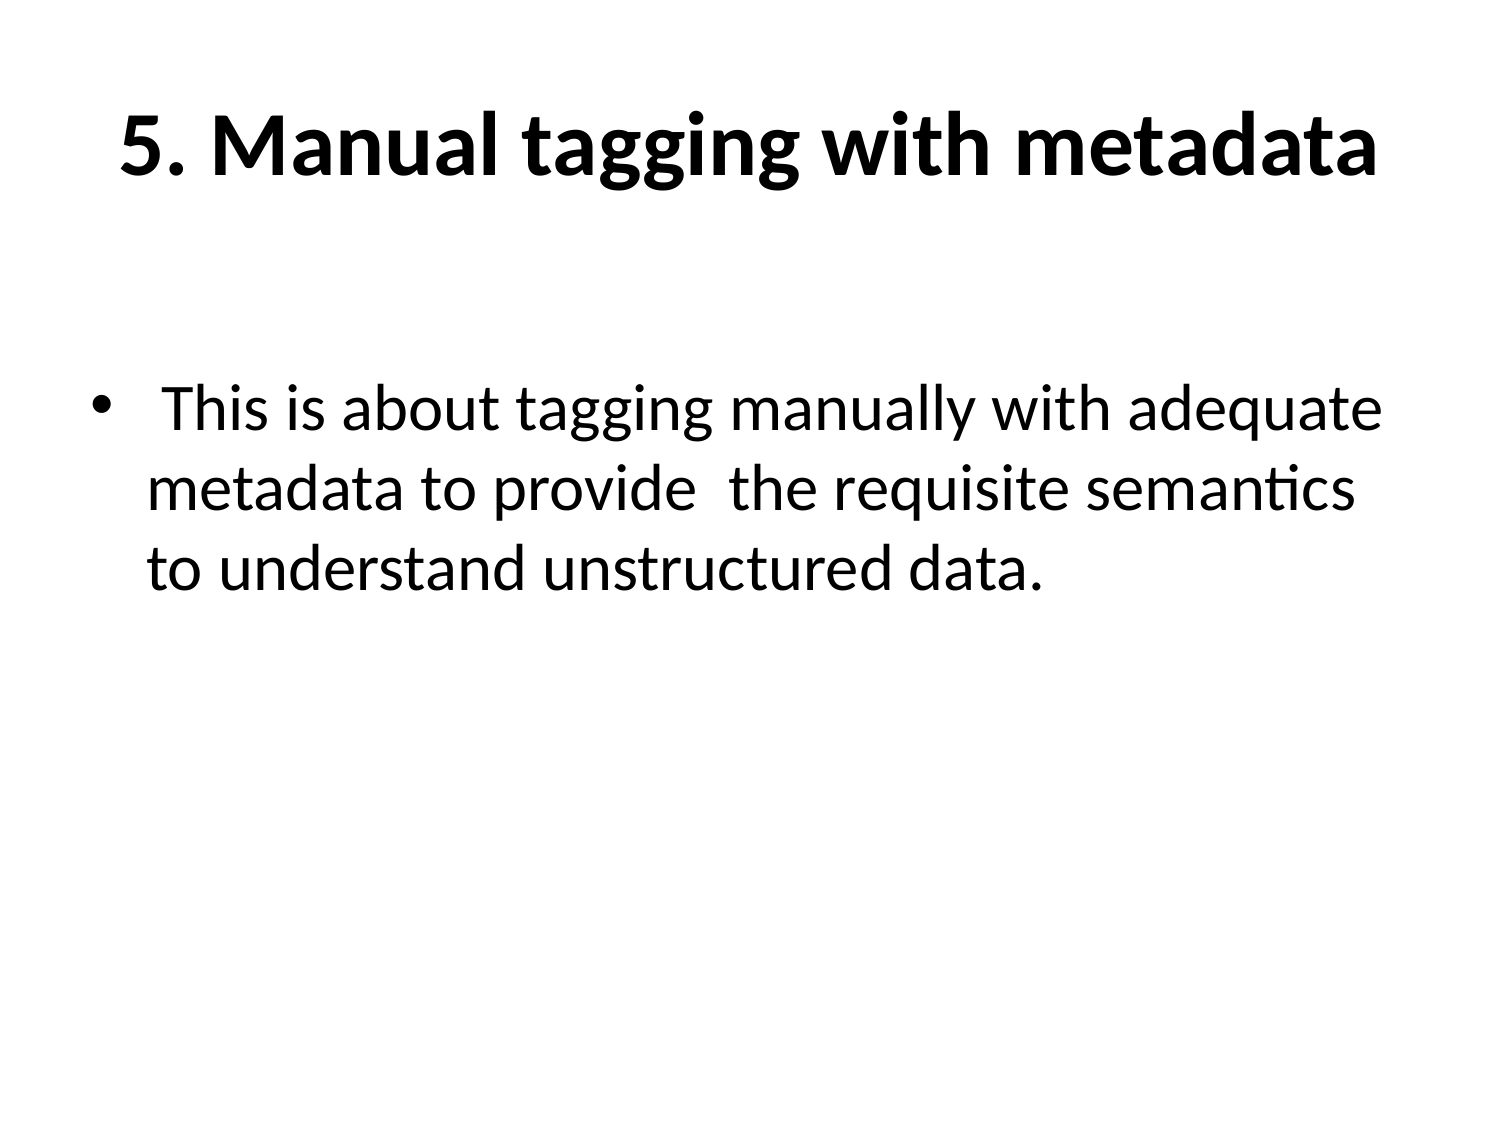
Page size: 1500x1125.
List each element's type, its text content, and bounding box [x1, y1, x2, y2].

title 5. Manual tagging with metadata [75, 45, 1425, 233]
list This is about tagging manually with adequate metadata to provide the requisite semantics to understand unstructured data. [75, 262, 1425, 1005]
